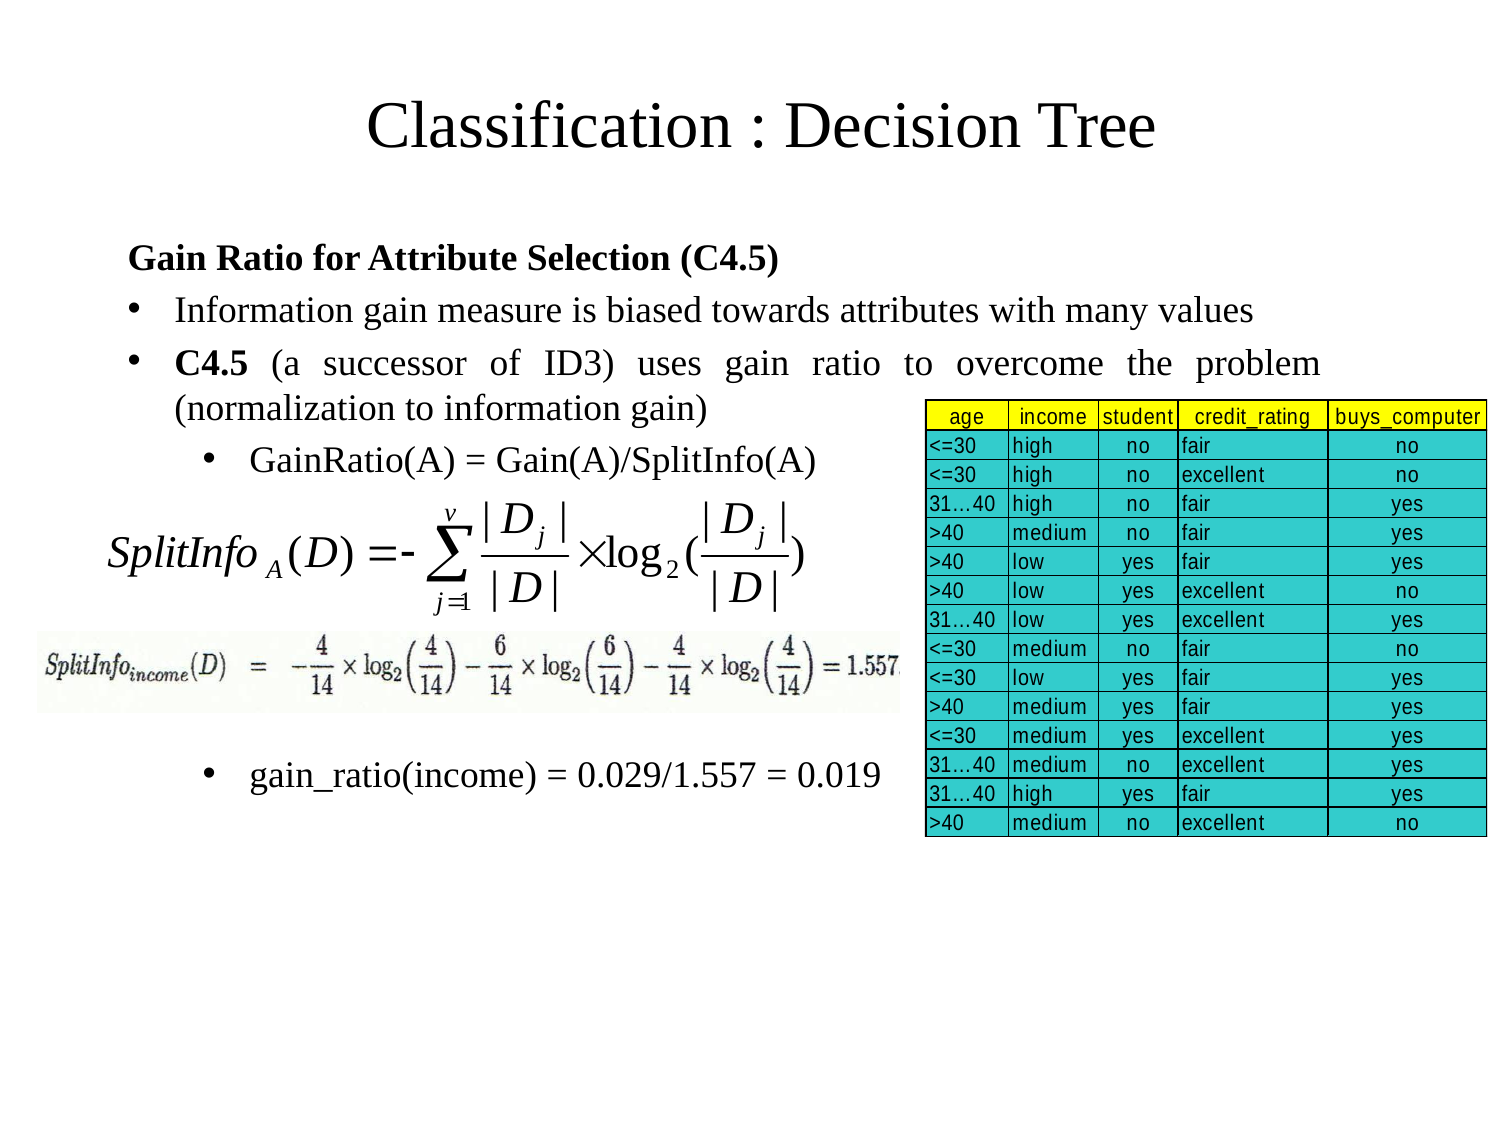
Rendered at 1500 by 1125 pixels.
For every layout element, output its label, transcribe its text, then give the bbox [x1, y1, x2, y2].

picture [37, 630, 900, 713]
title Classification : Decision Tree [262, 62, 1263, 179]
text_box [924, 399, 1489, 838]
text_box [99, 487, 813, 625]
subtitle Gain Ratio for Attribute Selection (C4.5) Information gain measure is biased towards attributes with many values C4.5 (a successor of ID3) uses gain ratio to overcome the problem (normalization to information gain) GainRatio(A) = Gain(A)/SplitInfo(A) gain_ratio(income) = 0.029/1.557 = 0.019 [112, 224, 1338, 938]
